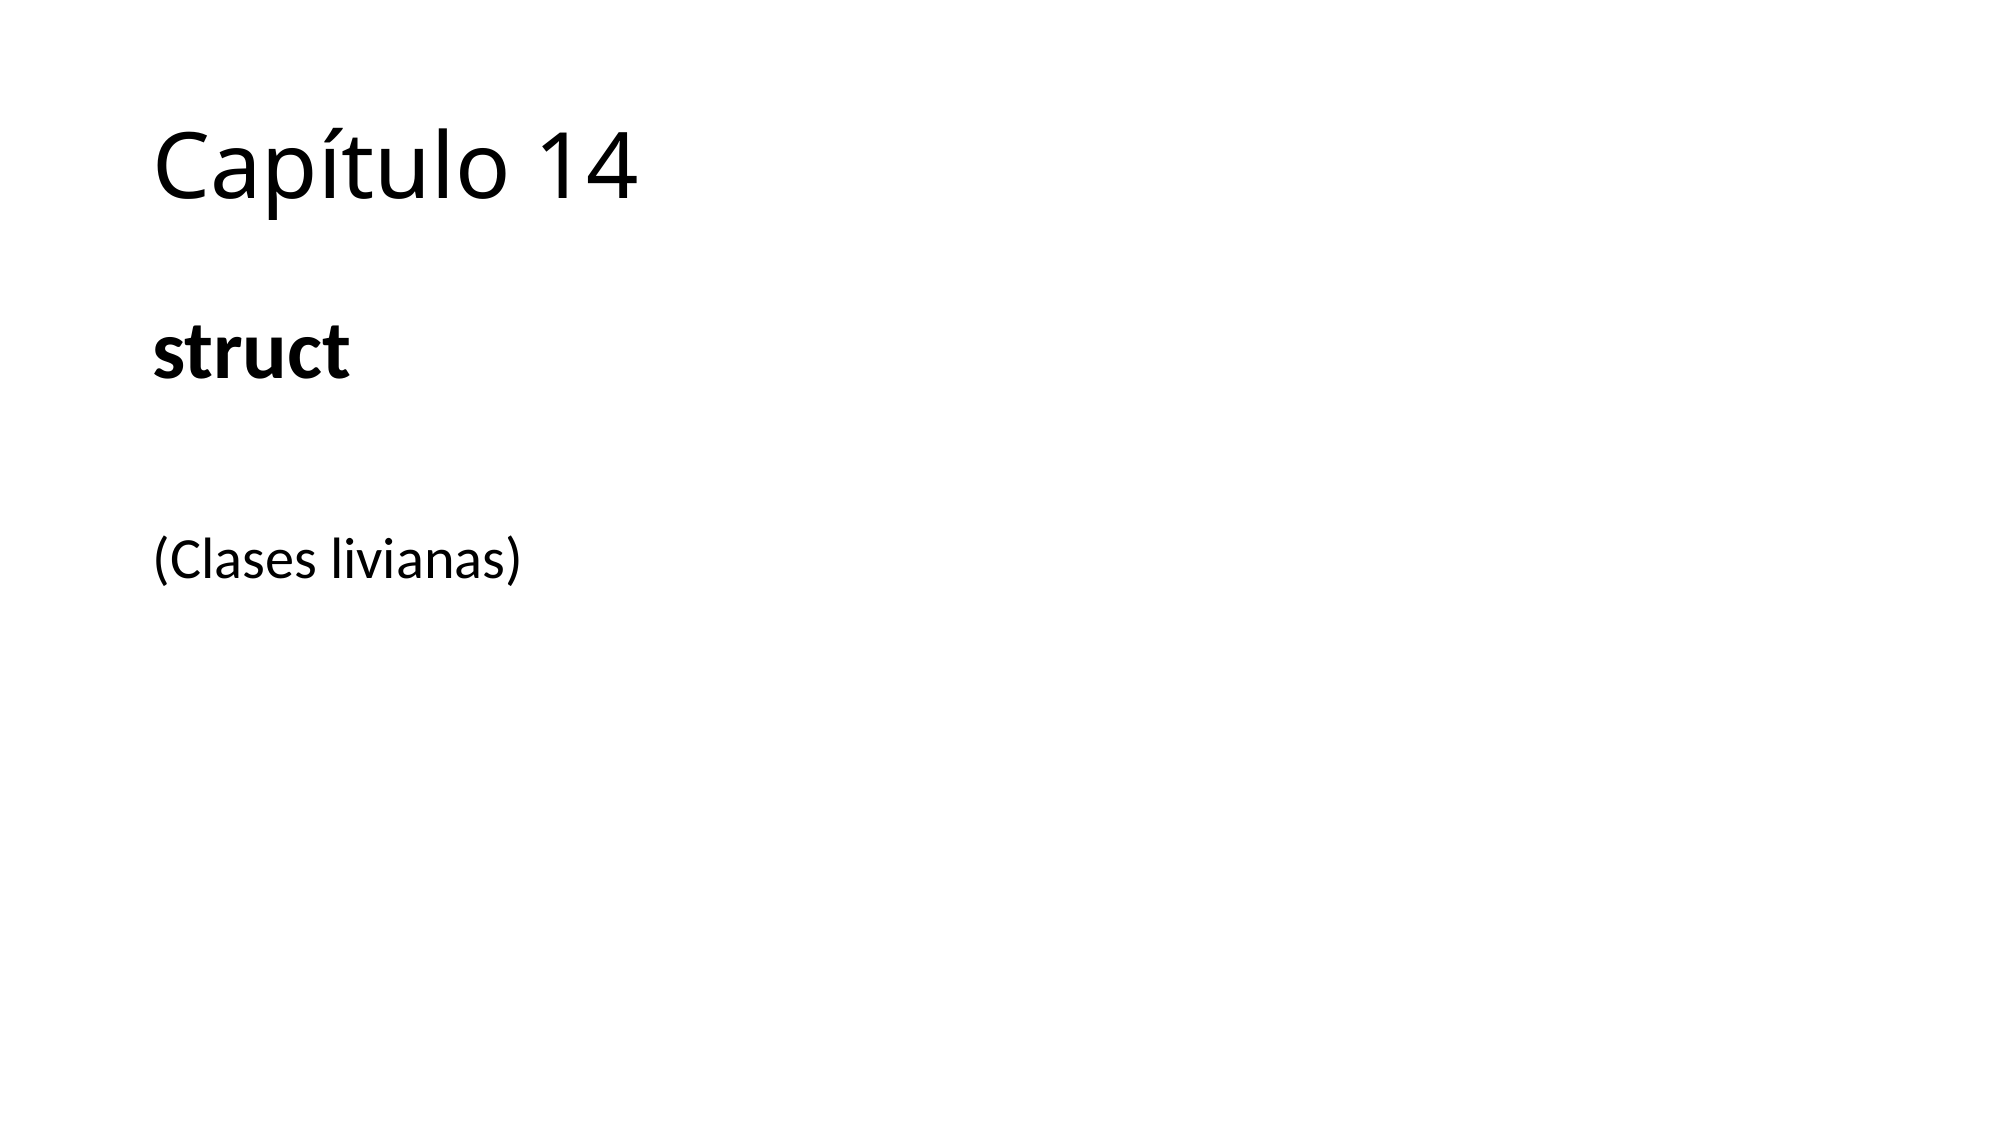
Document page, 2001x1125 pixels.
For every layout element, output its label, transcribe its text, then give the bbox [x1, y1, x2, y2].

list struct (Clases livianas) [137, 299, 1863, 1014]
title Capítulo 14 [137, 59, 1863, 278]
